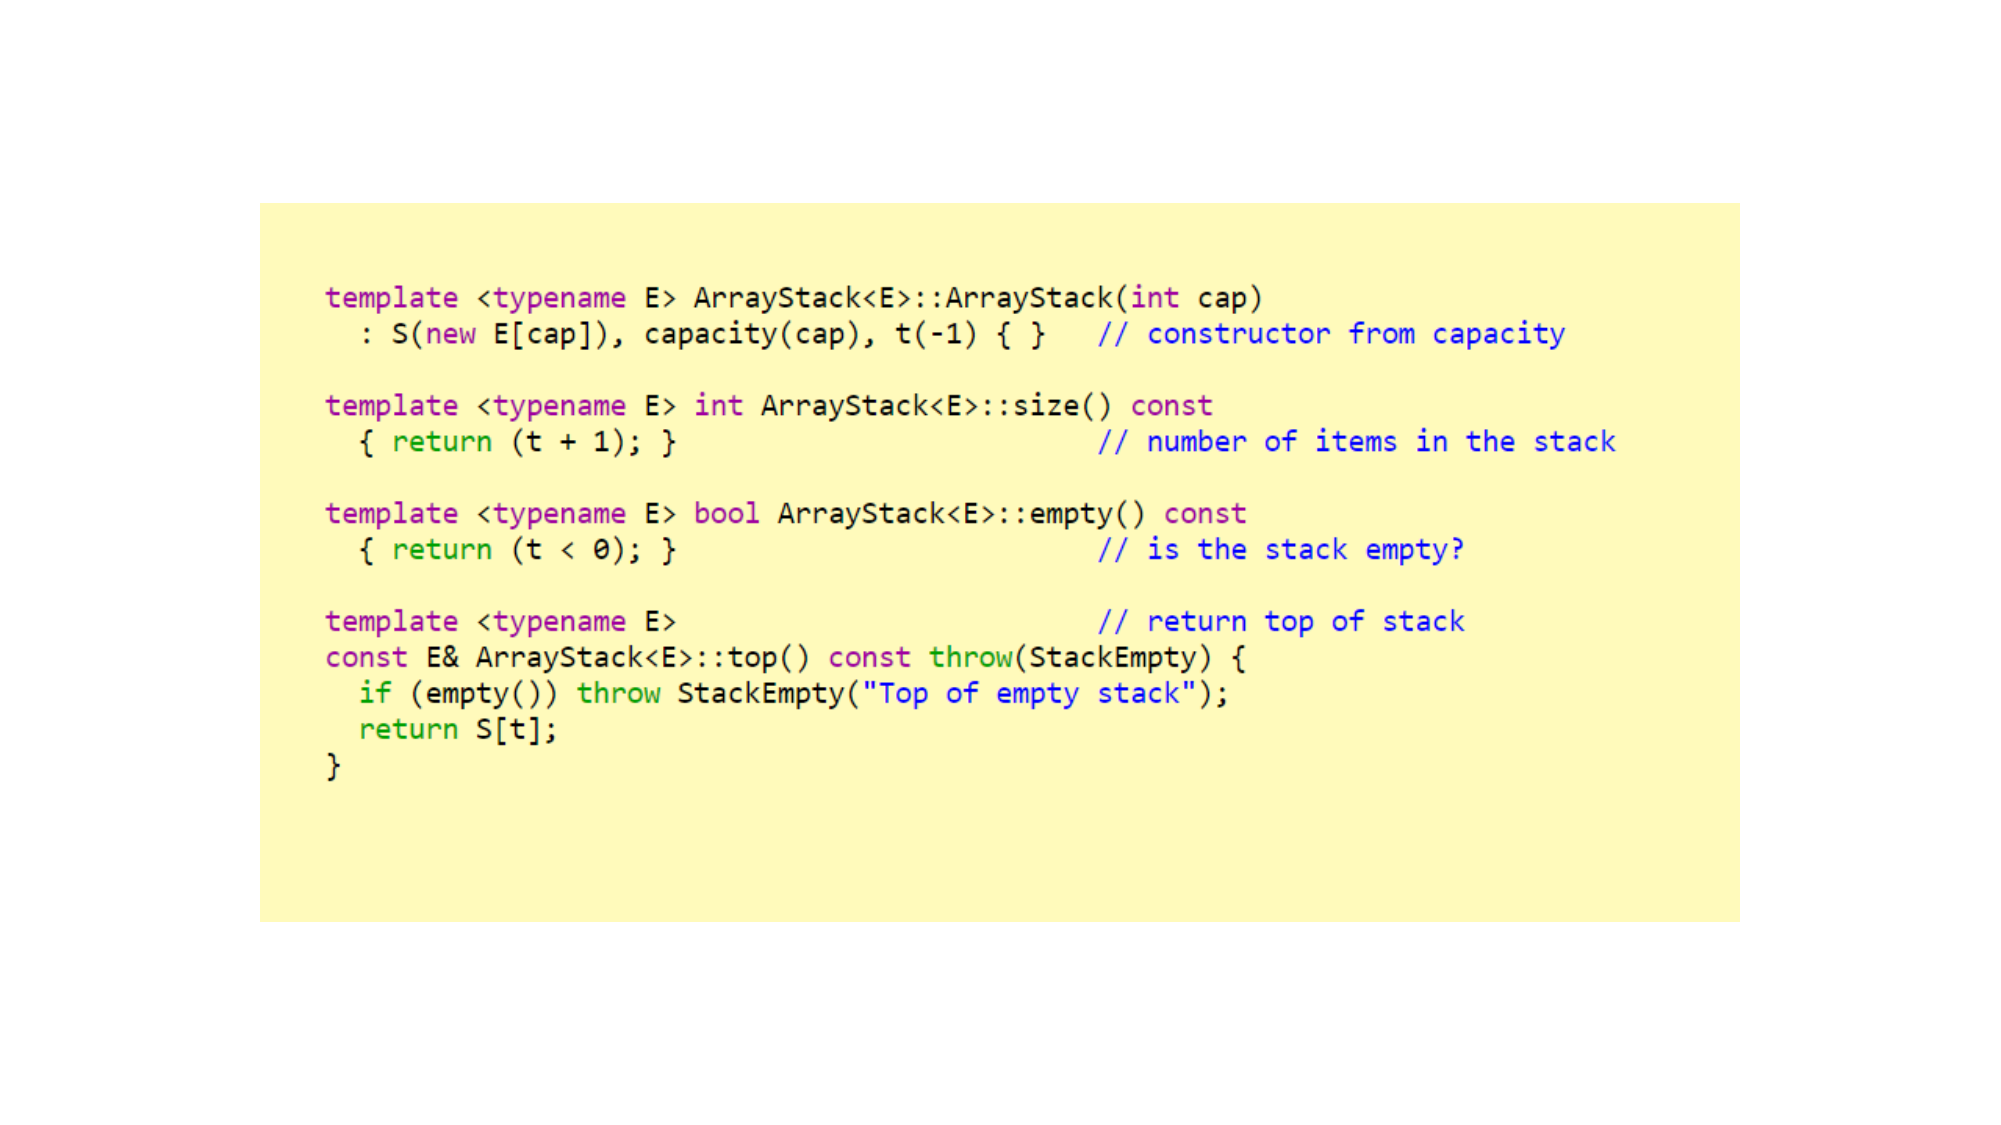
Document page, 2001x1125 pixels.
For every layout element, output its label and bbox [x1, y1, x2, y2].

picture [260, 203, 1740, 922]
